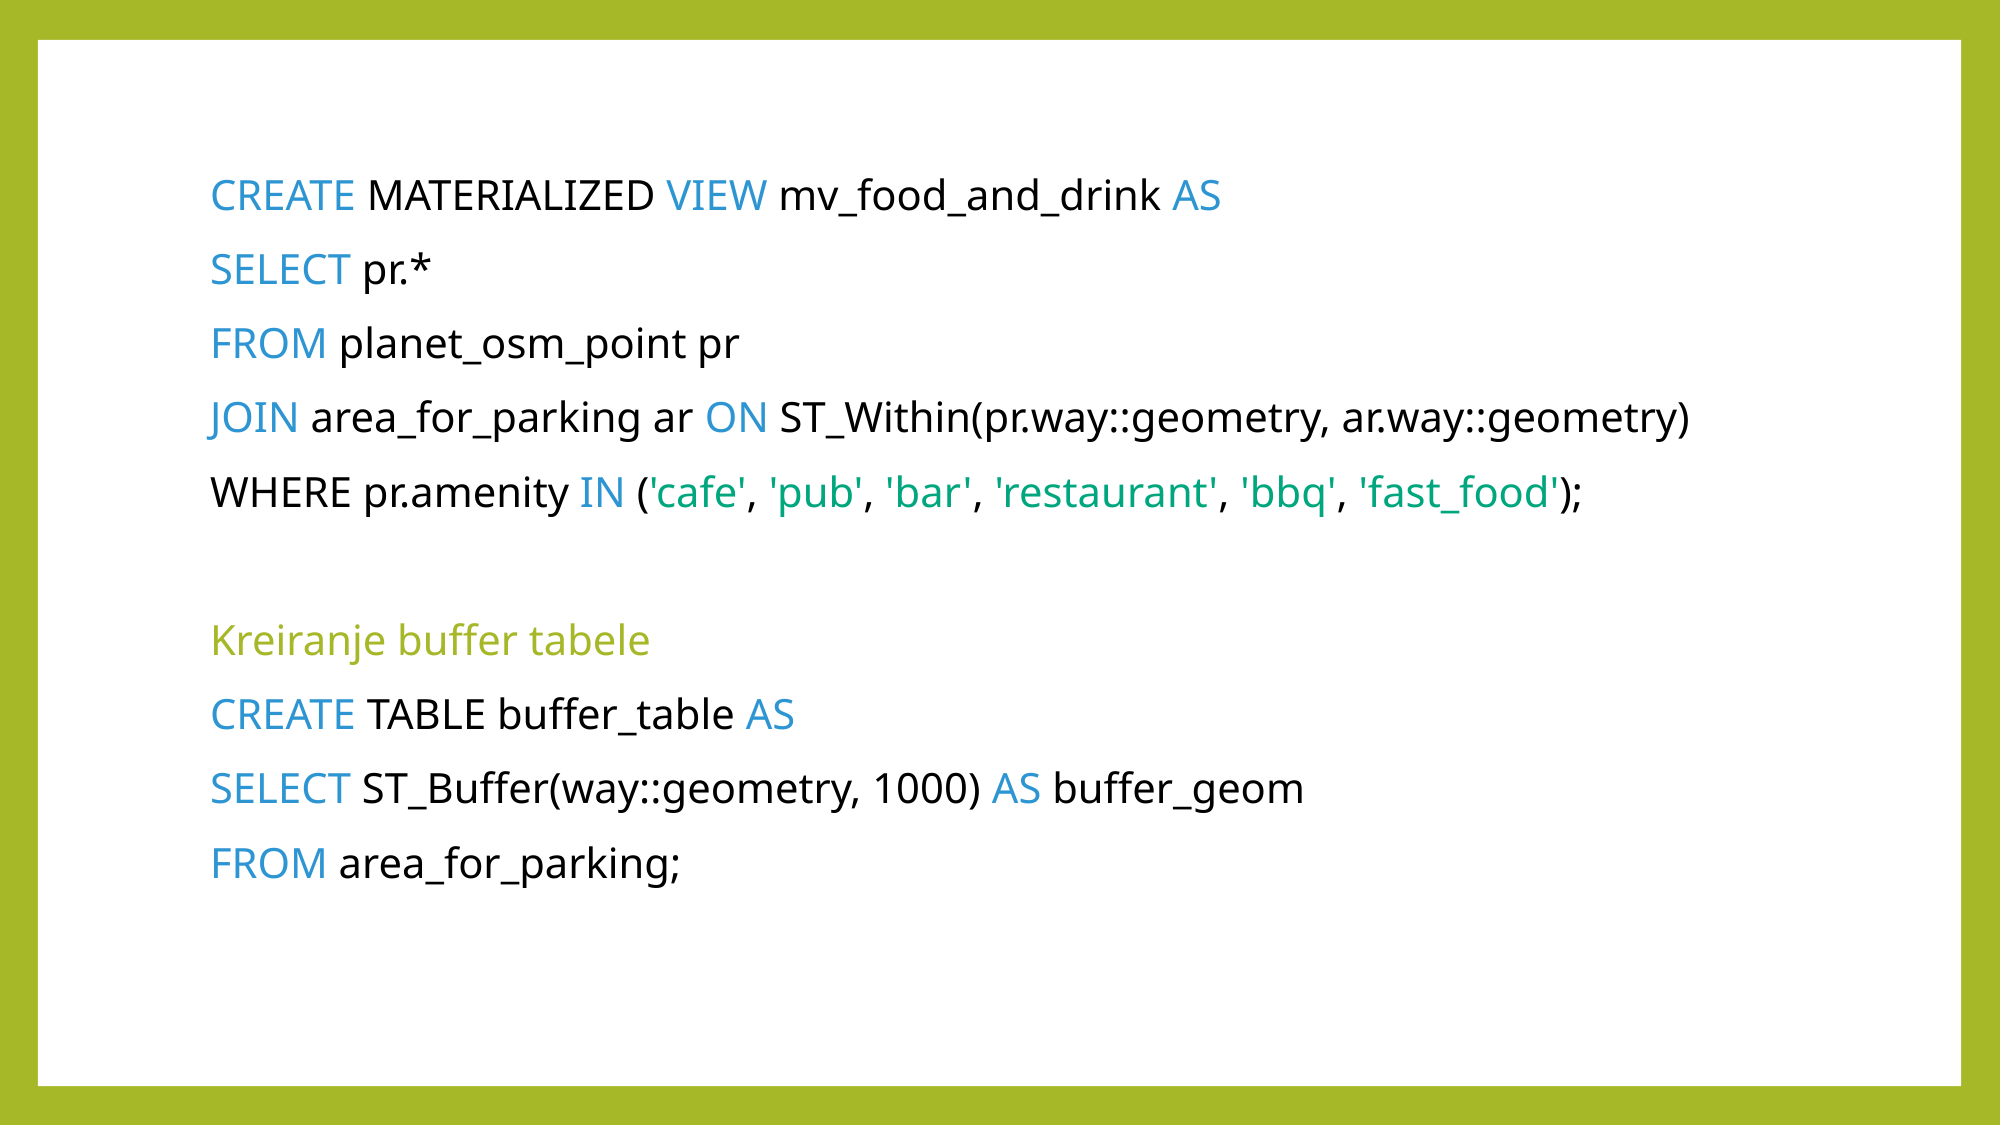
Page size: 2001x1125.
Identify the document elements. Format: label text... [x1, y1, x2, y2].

list CREATE MATERIALIZED VIEW mv_food_and_drink AS SELECT pr.* FROM planet_osm_point pr JOIN area_for_parking ar ON ST_Within(pr.way::geometry, ar.way::geometry) WHERE pr.amenity IN ('cafe', 'pub', 'bar', 'restaurant', 'bbq', 'fast_food'); Kreiranje buffer tabele CREATE TABLE buffer_table AS SELECT ST_Buffer(way::geometry, 1000) AS buffer_geom FROM area_for_parking; [187, 166, 1808, 1000]
